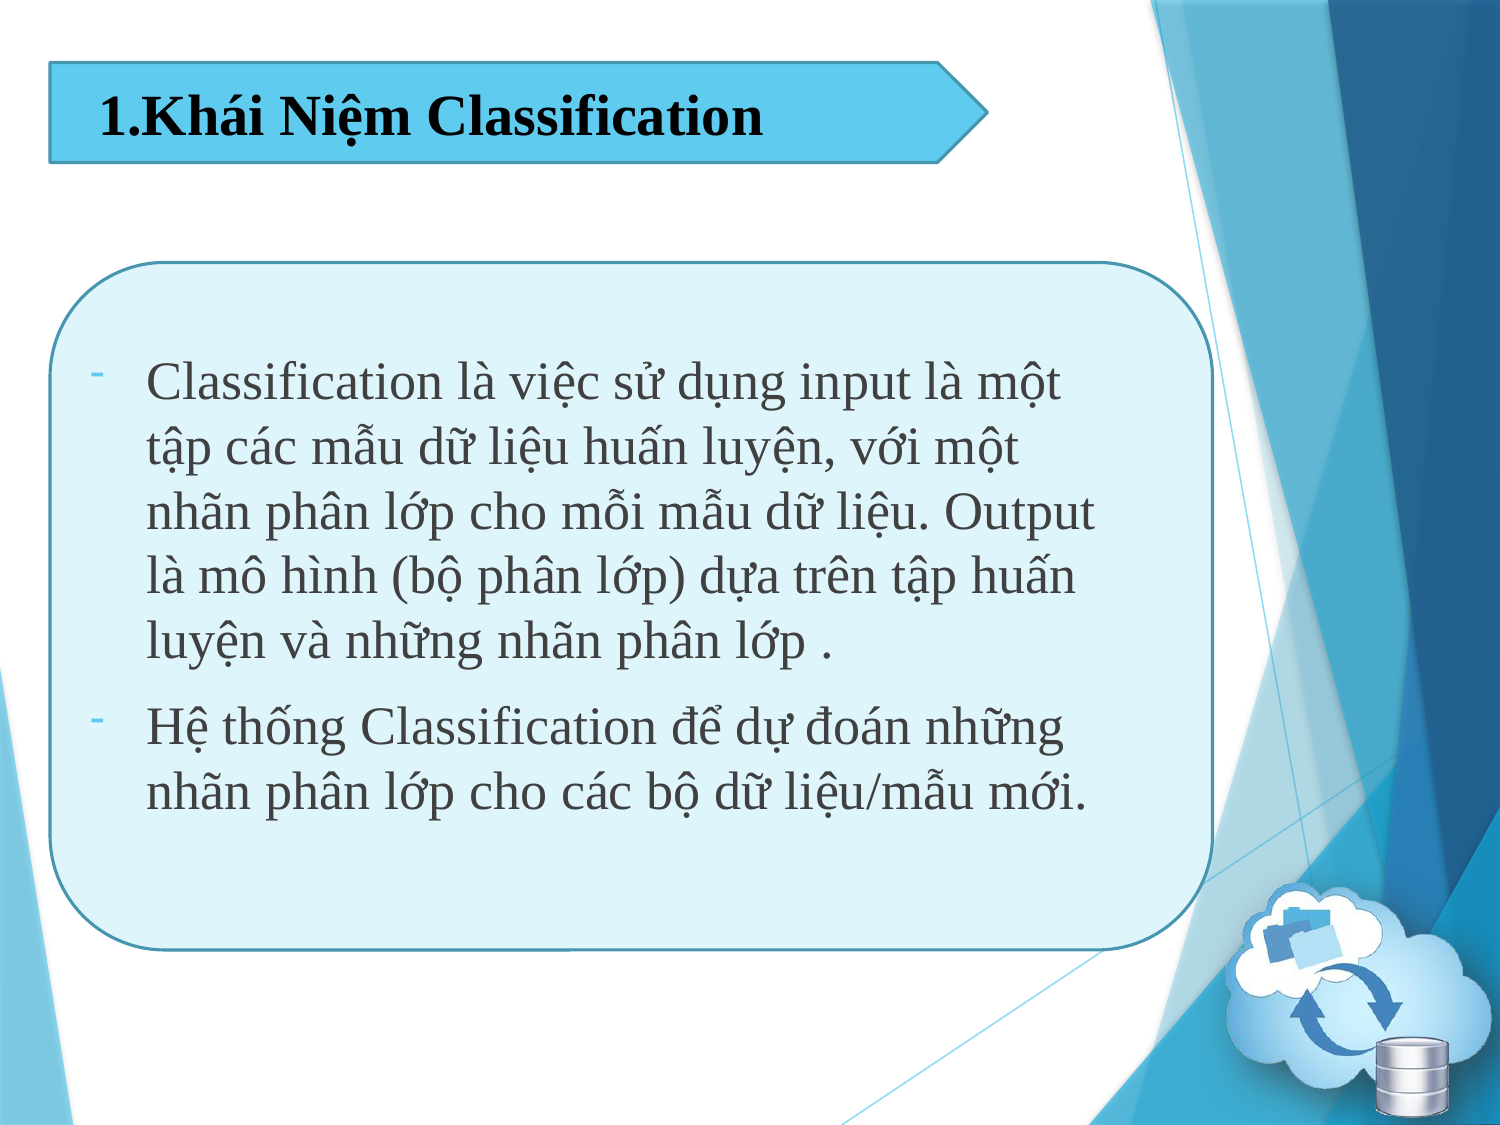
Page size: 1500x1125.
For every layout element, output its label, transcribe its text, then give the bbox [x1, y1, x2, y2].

text_box [48, 60, 989, 165]
picture [1213, 874, 1500, 1125]
text_box [48, 260, 1215, 945]
list Classification là việc sử dụng input là một tập các mẫu dữ liệu huấn luyện, với một nhãn phân lớp cho mỗi mẫu dữ liệu. Output là mô hình (bộ phân lớp) dựa trên tập huấn luyện và những nhãn phân lớp . Hệ thống Classification để dự đoán những nhãn phân lớp cho các bộ dữ liệu/mẫu mới. [75, 337, 1138, 1080]
text_box 1.Khái Niệm Classification [83, 69, 794, 155]
